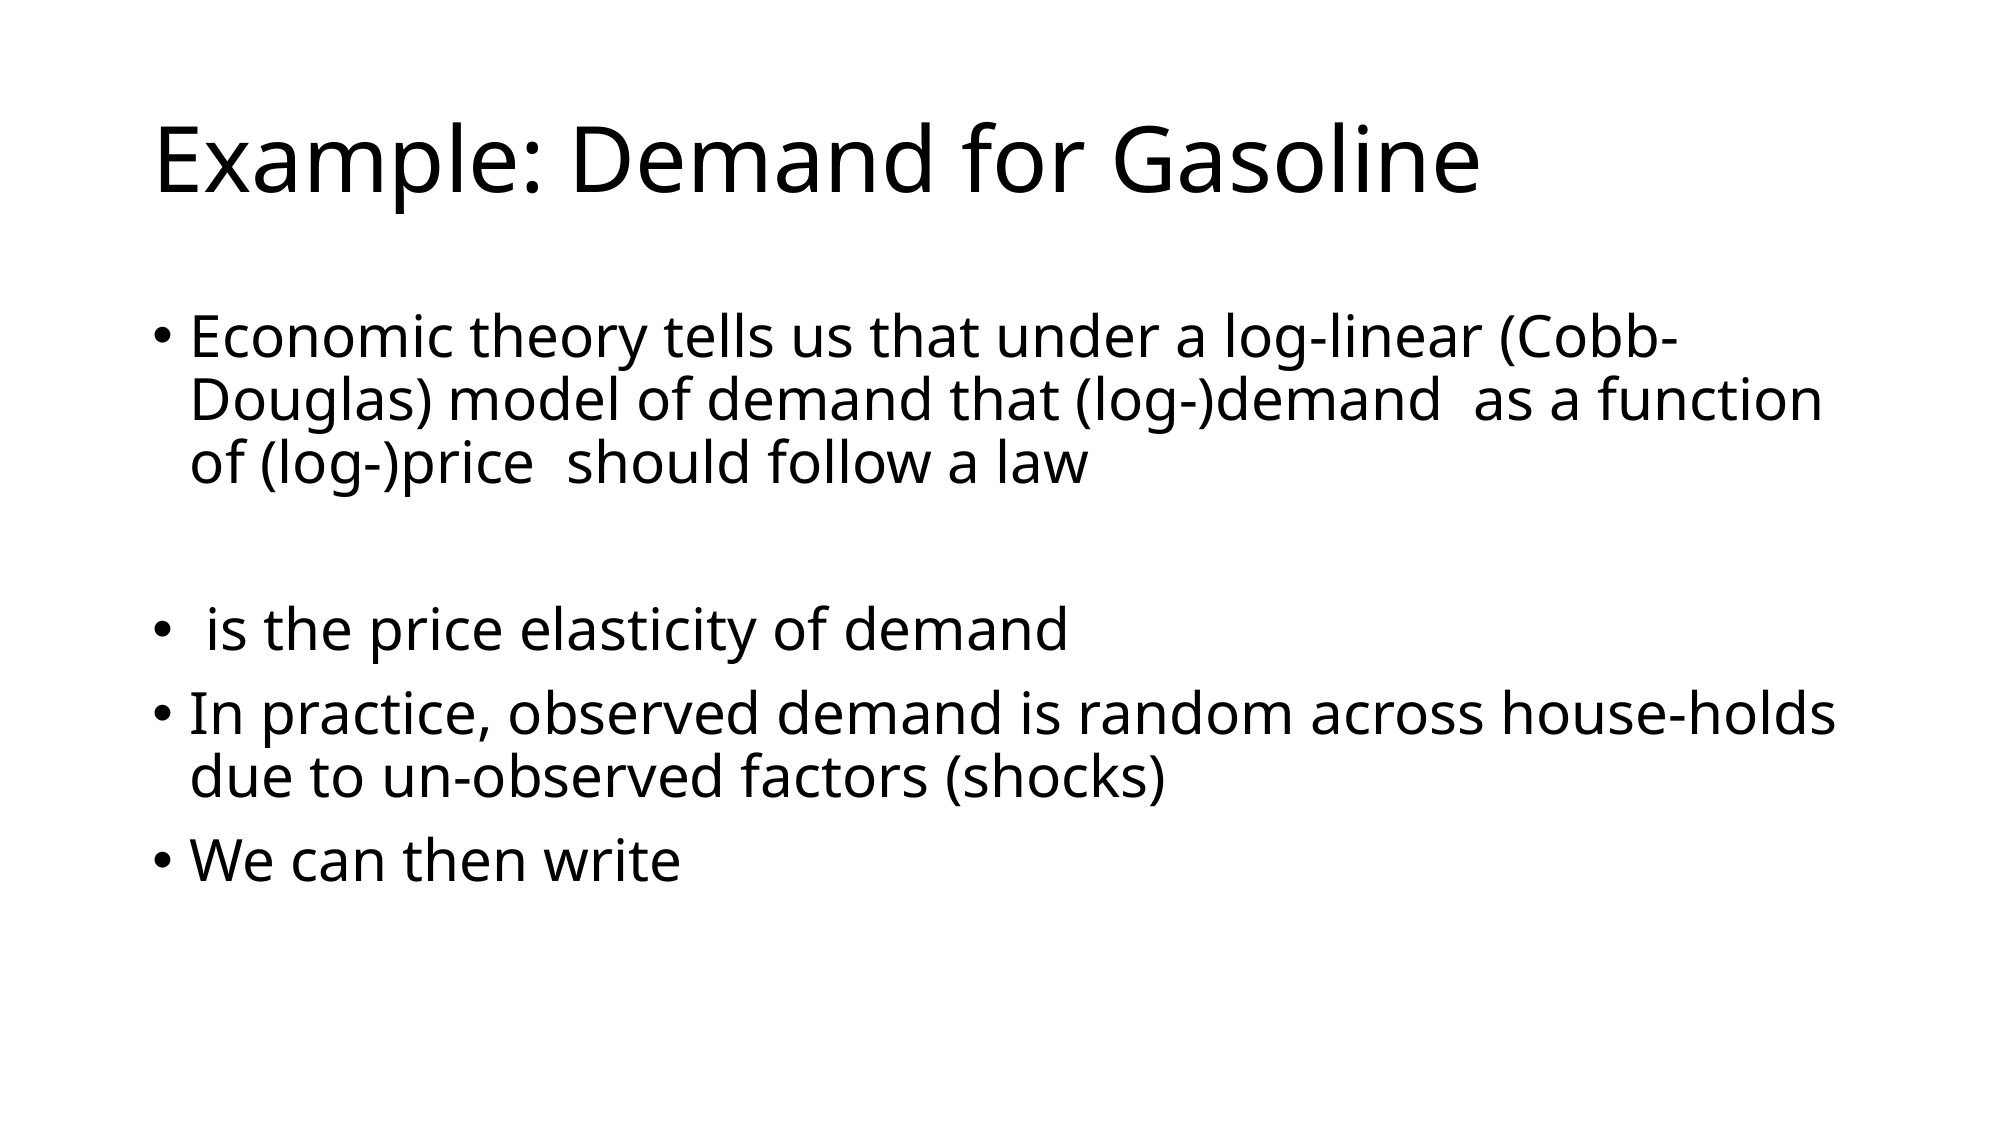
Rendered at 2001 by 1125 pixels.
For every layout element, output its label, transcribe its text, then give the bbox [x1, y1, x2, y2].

title Example: Demand for Gasoline [137, 53, 1863, 272]
